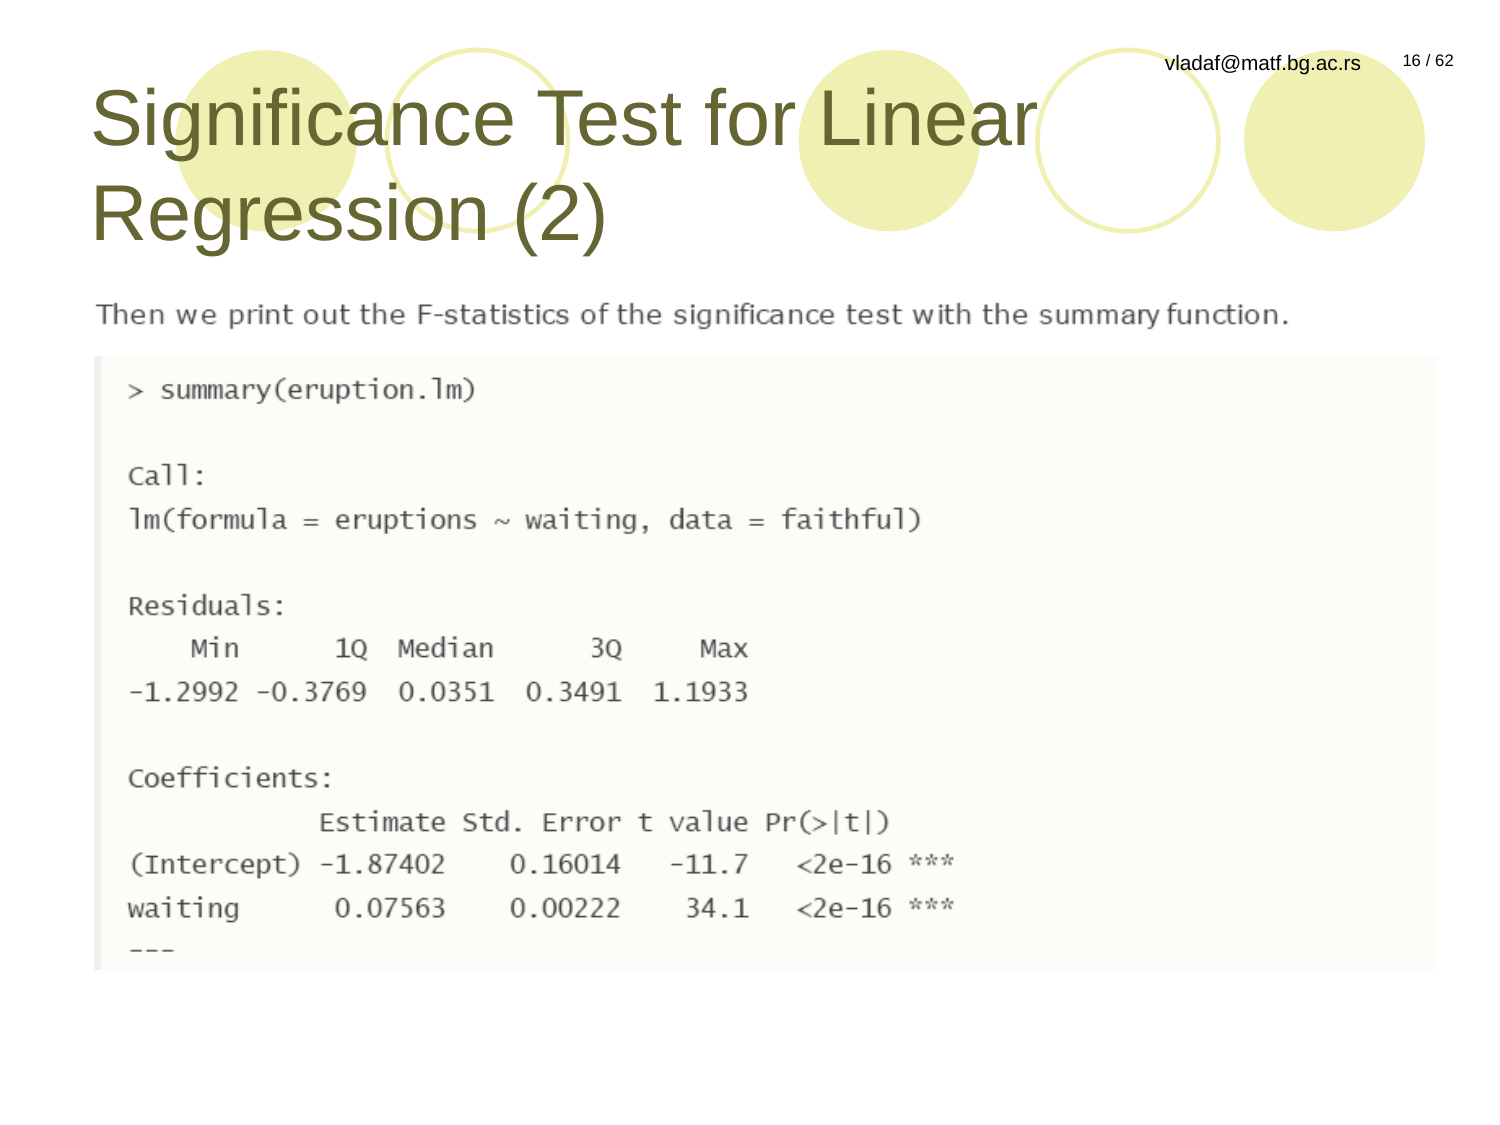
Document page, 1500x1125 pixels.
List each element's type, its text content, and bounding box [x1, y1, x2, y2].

title Significance Test for Linear Regression (2) [75, 90, 1475, 233]
picture [85, 287, 1440, 970]
